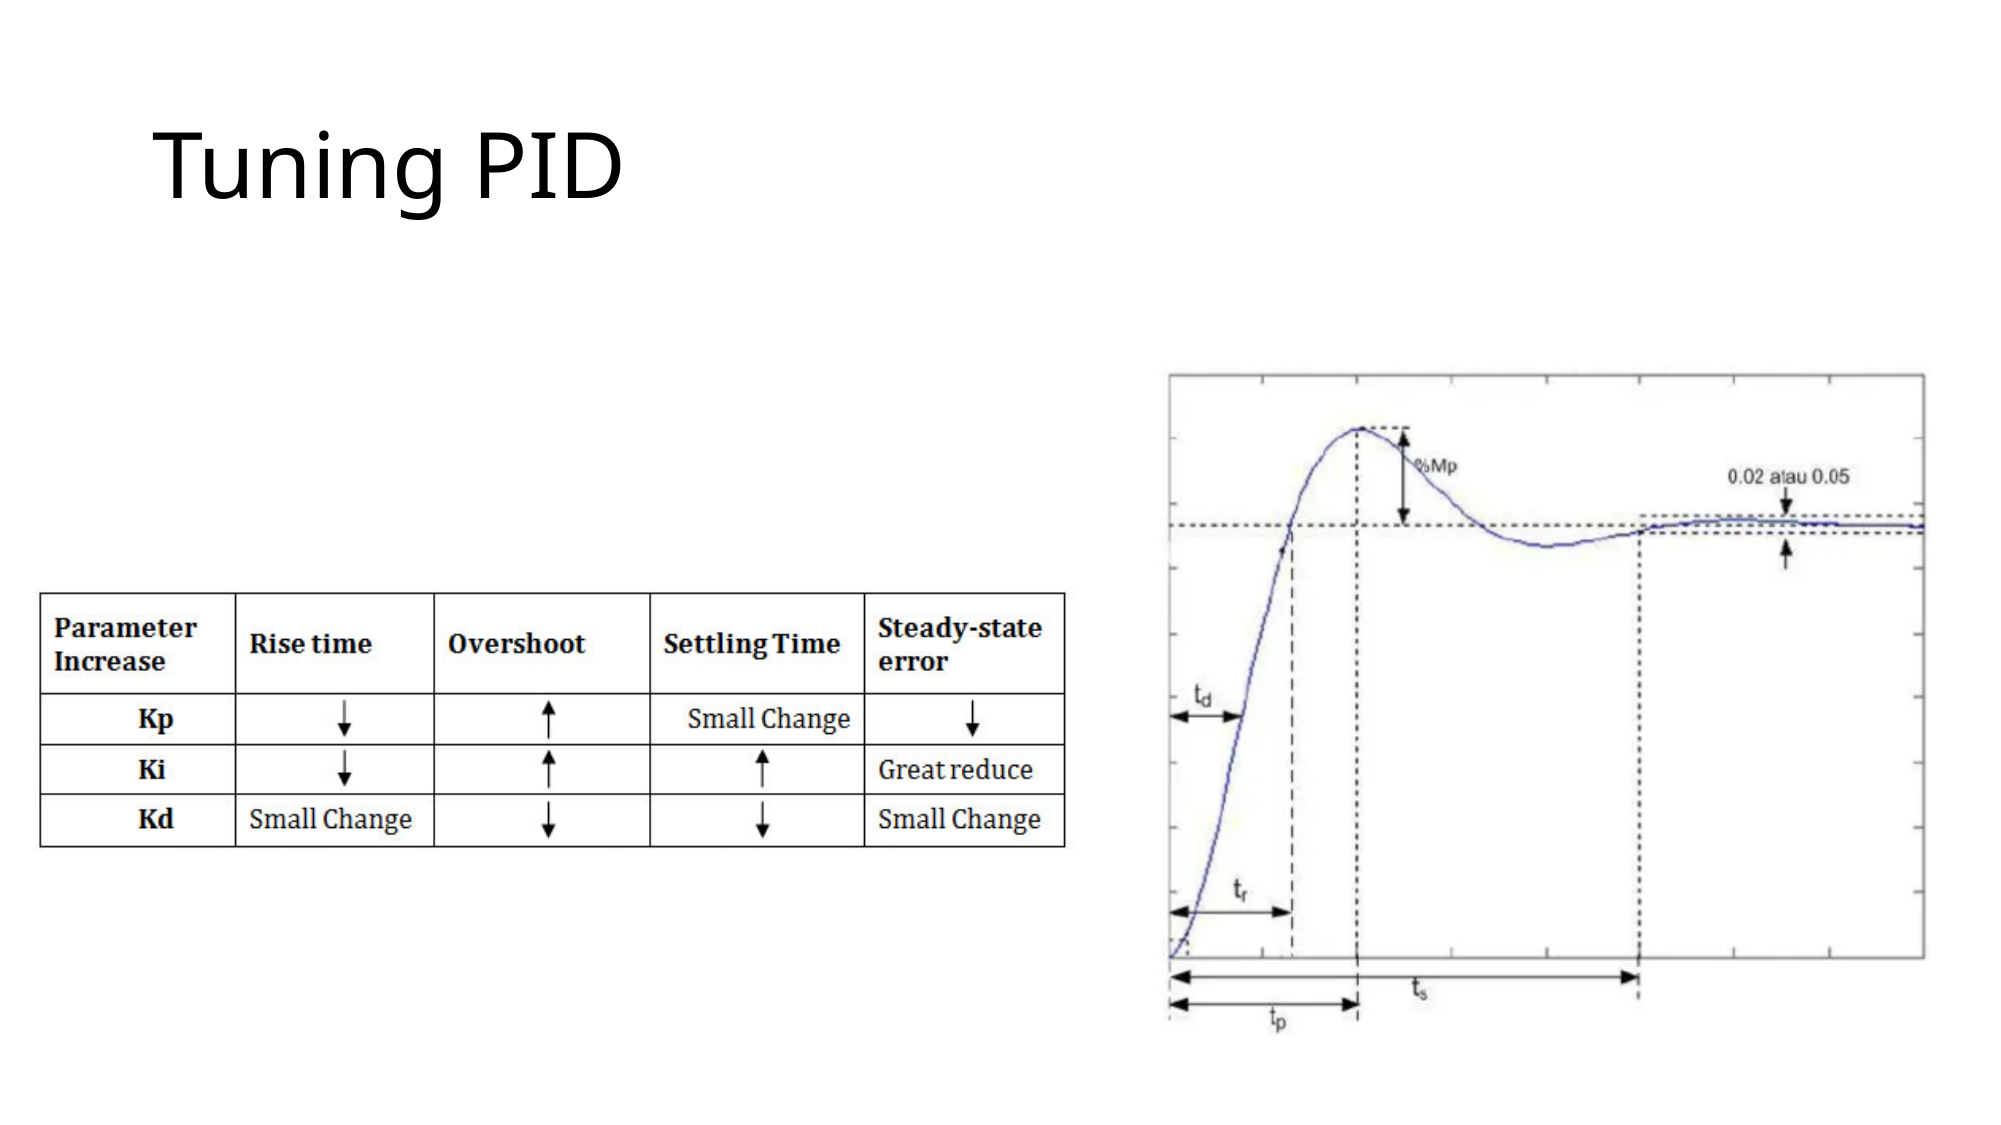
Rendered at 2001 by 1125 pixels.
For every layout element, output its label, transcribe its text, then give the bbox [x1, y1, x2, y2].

title Tuning PID [137, 59, 1863, 278]
picture [35, 588, 1080, 850]
picture [1159, 366, 1930, 1036]
